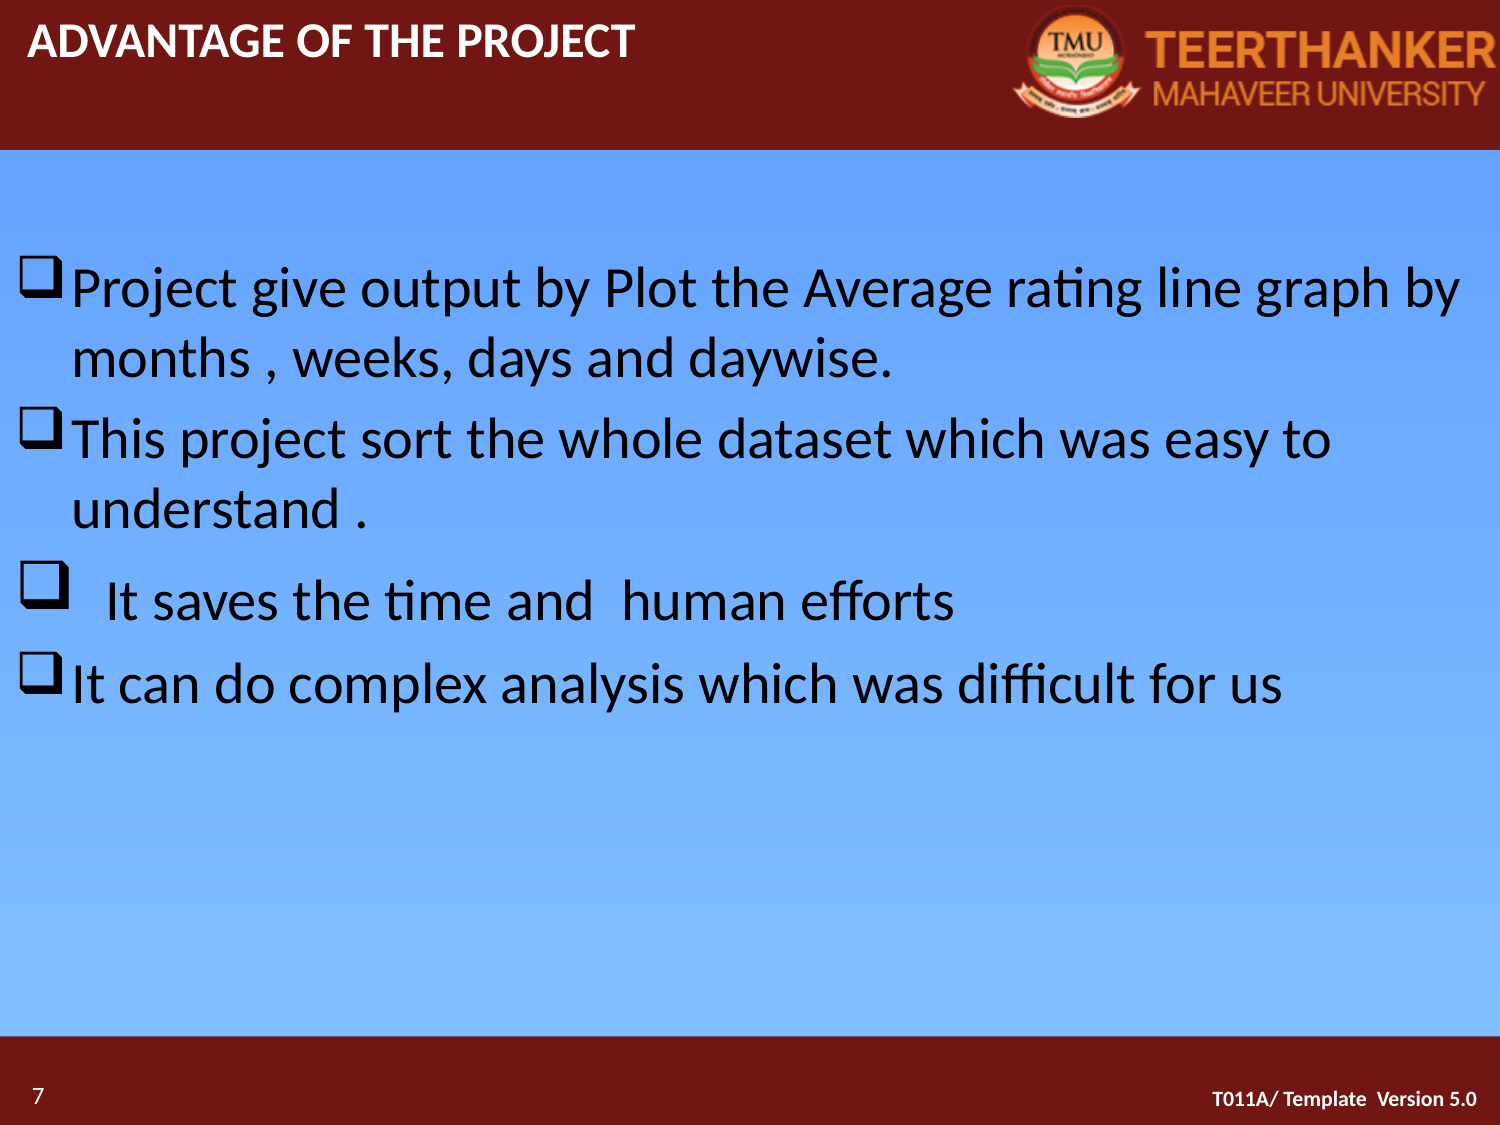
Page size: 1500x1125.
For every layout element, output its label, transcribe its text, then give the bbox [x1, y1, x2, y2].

text_box ADVANTAGE OF THE PROJECT [12, 0, 1007, 75]
list Project give output by Plot the Average rating line graph by months , weeks, days and daywise. This project sort the whole dataset which was easy to understand . It saves the time and human efforts It can do complex analysis which was difficult for us [0, 150, 1500, 1012]
picture [1012, 5, 1497, 118]
text_box 7 [0, 1065, 77, 1125]
text_box [0, 1036, 1500, 1125]
text_box T011A/ Template Version 5.0 [1197, 1077, 1493, 1119]
text_box [0, 0, 1500, 150]
